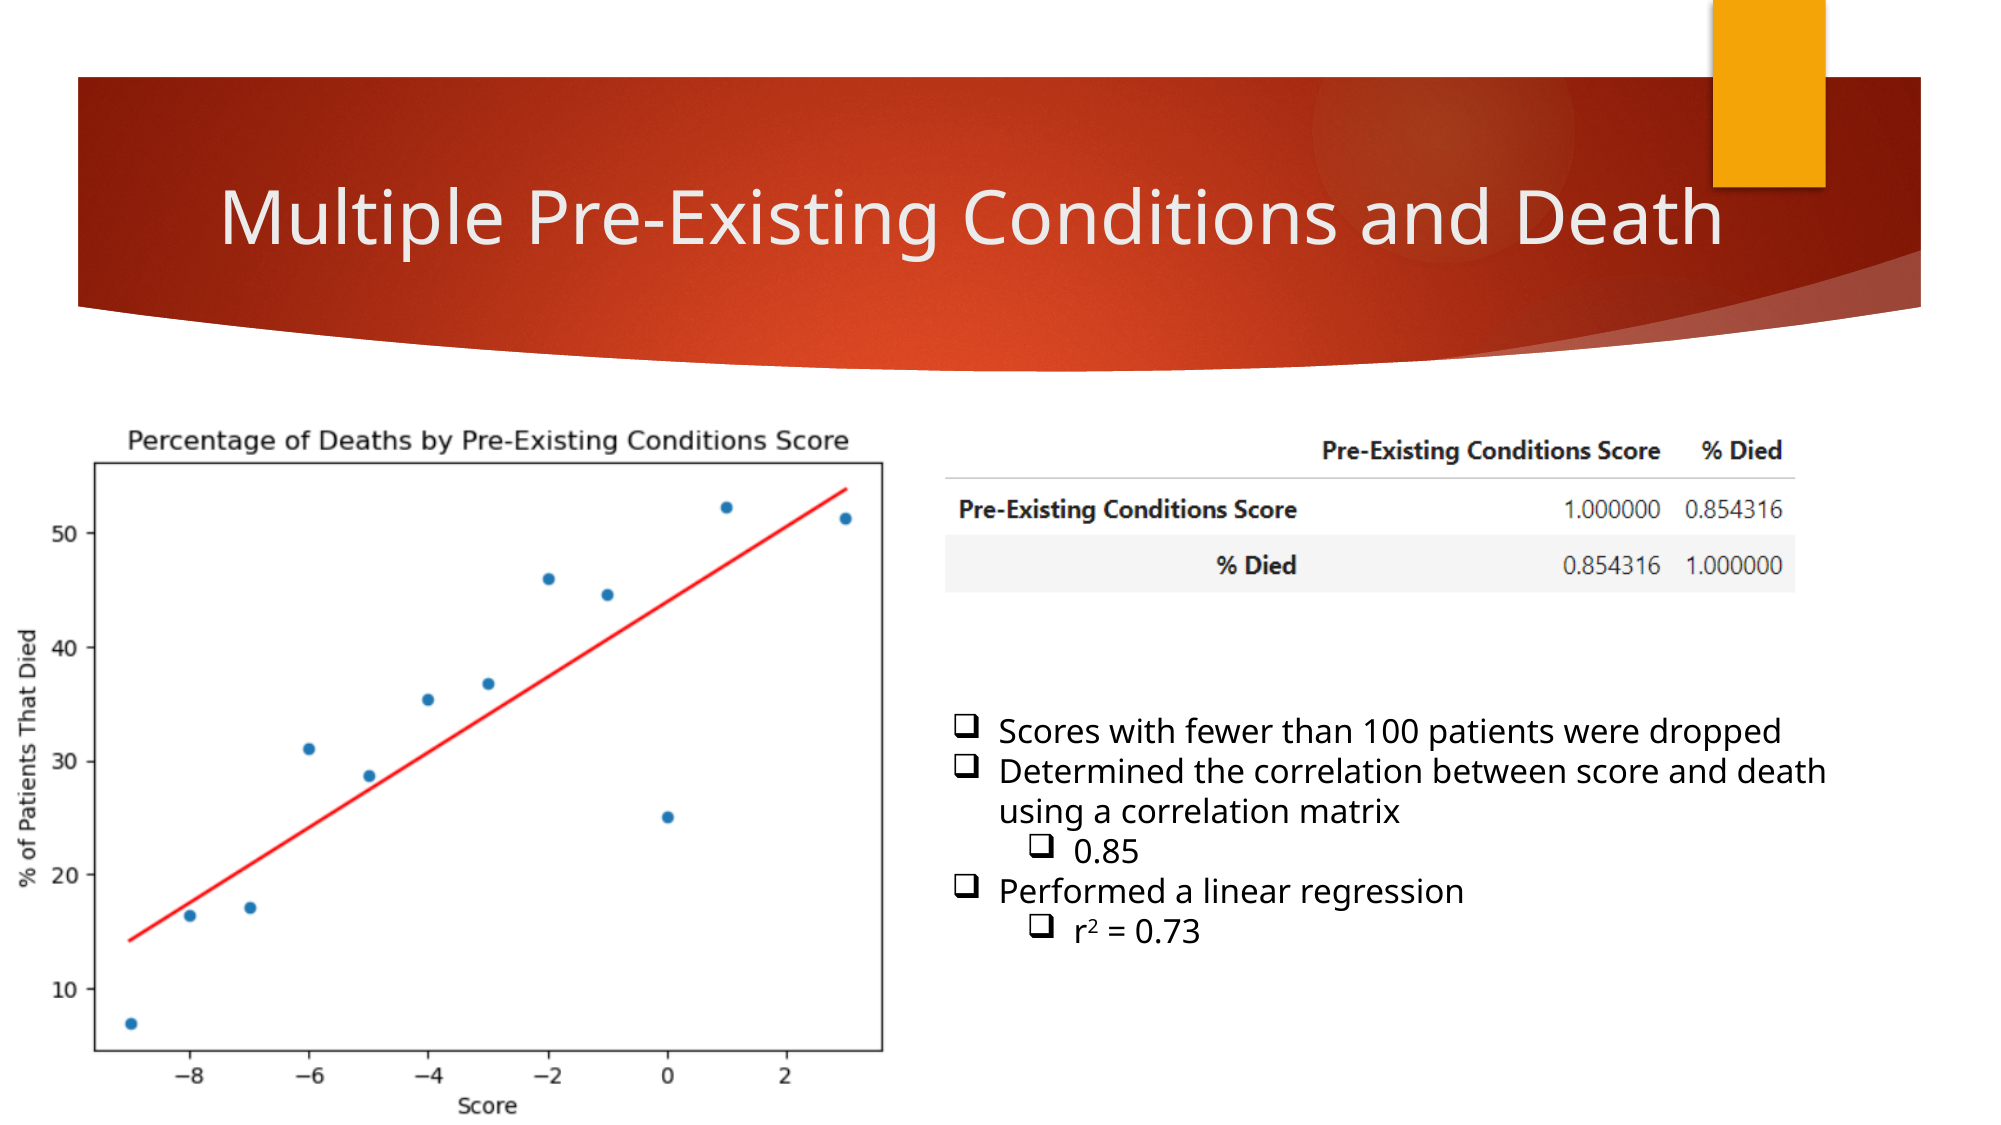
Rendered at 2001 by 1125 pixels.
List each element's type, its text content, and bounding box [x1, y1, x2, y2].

picture [0, 423, 928, 1125]
title Multiple Pre-Existing Conditions and Death [0, 105, 1959, 324]
text_box Scores with fewer than 100 patients were dropped Determined the correlation between score and death using a correlation matrix 0.85 Performed a linear regression r2 = 0.73 [937, 703, 1936, 998]
picture [936, 423, 1833, 622]
